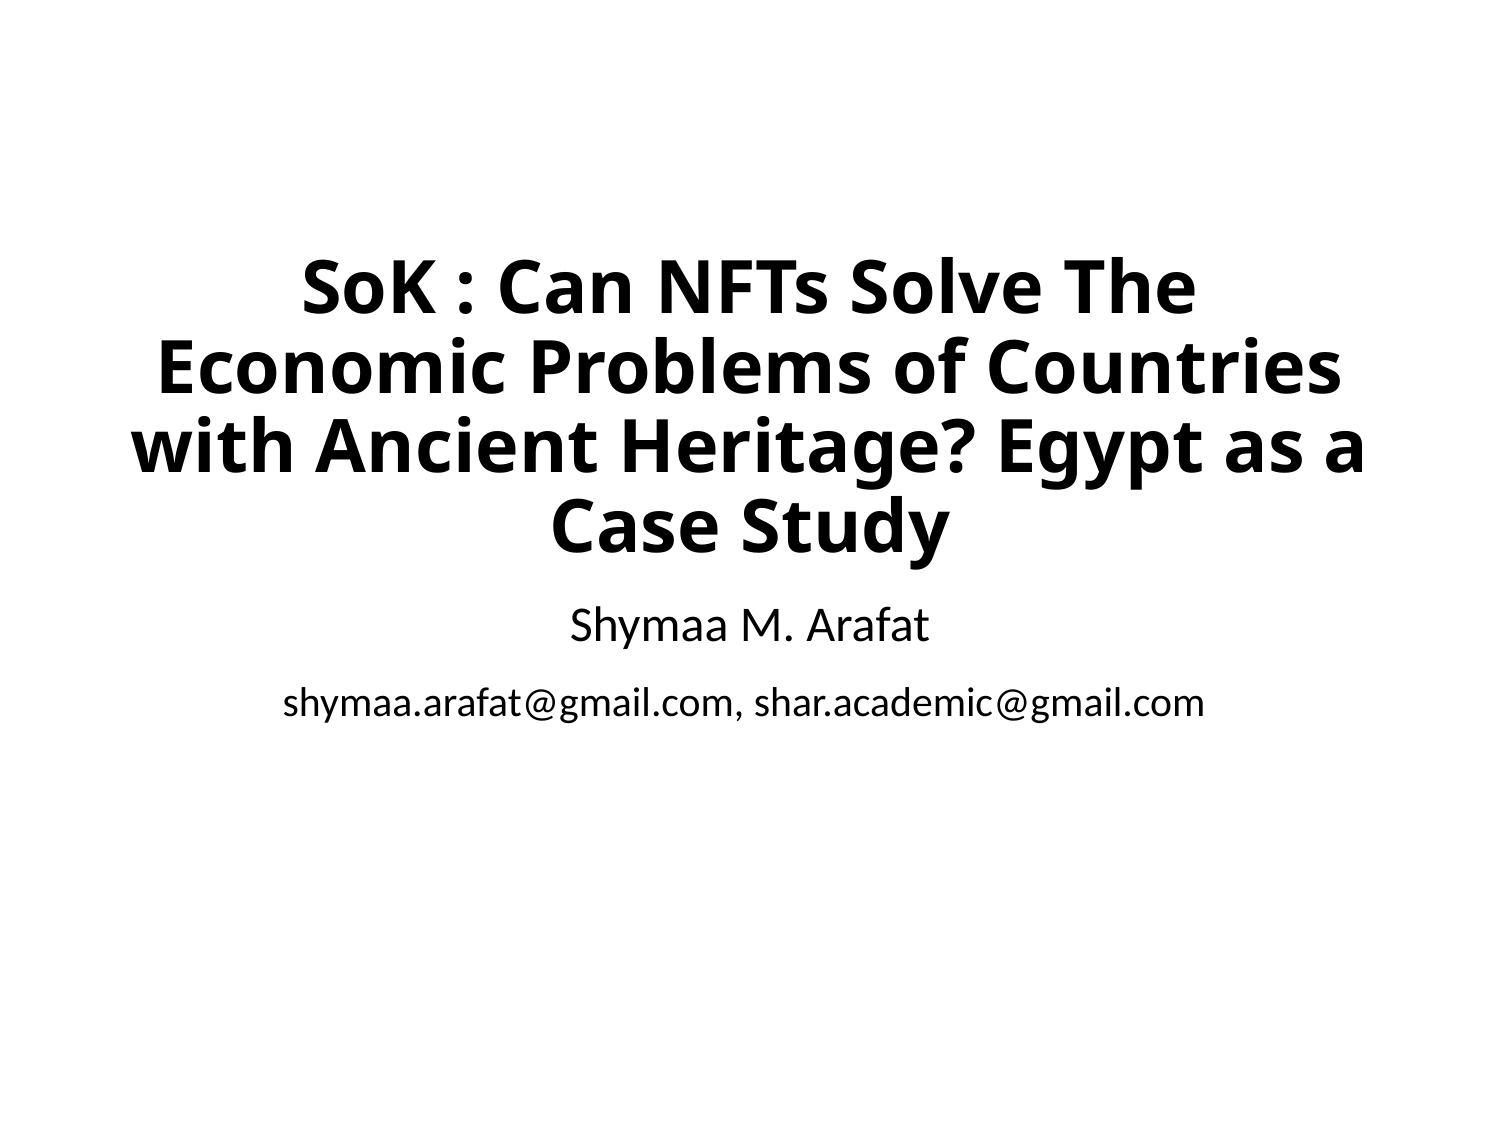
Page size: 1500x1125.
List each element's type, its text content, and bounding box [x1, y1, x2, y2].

subtitle Shymaa M. Arafat shymaa.arafat@gmail.com, shar.academic@gmail.com [187, 590, 1313, 863]
title SoK : Can NFTs Solve The Economic Problems of Countries with Ancient Heritage? Egypt as a Case Study [112, 184, 1388, 576]
